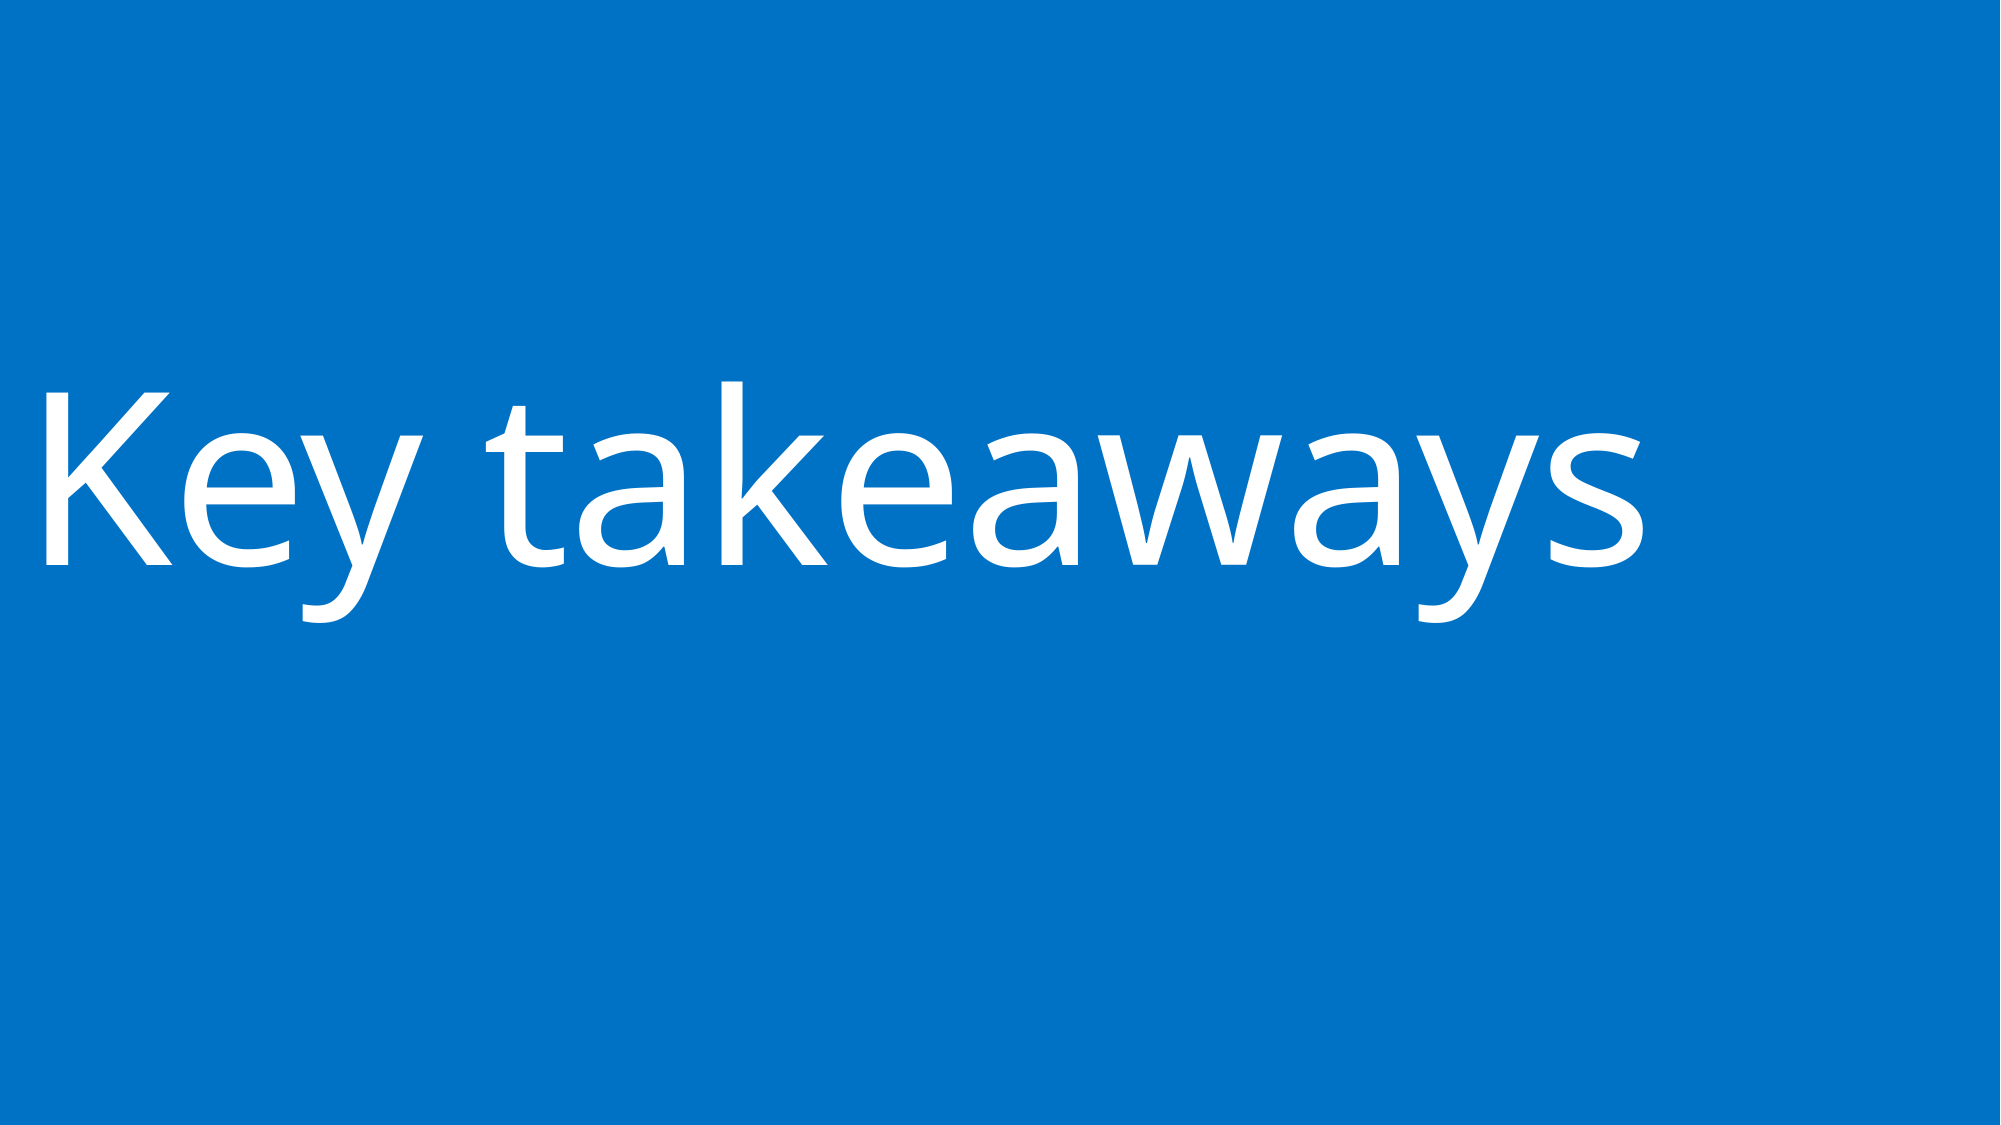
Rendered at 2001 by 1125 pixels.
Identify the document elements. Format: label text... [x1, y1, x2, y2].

title Key takeaways [0, 341, 1912, 637]
